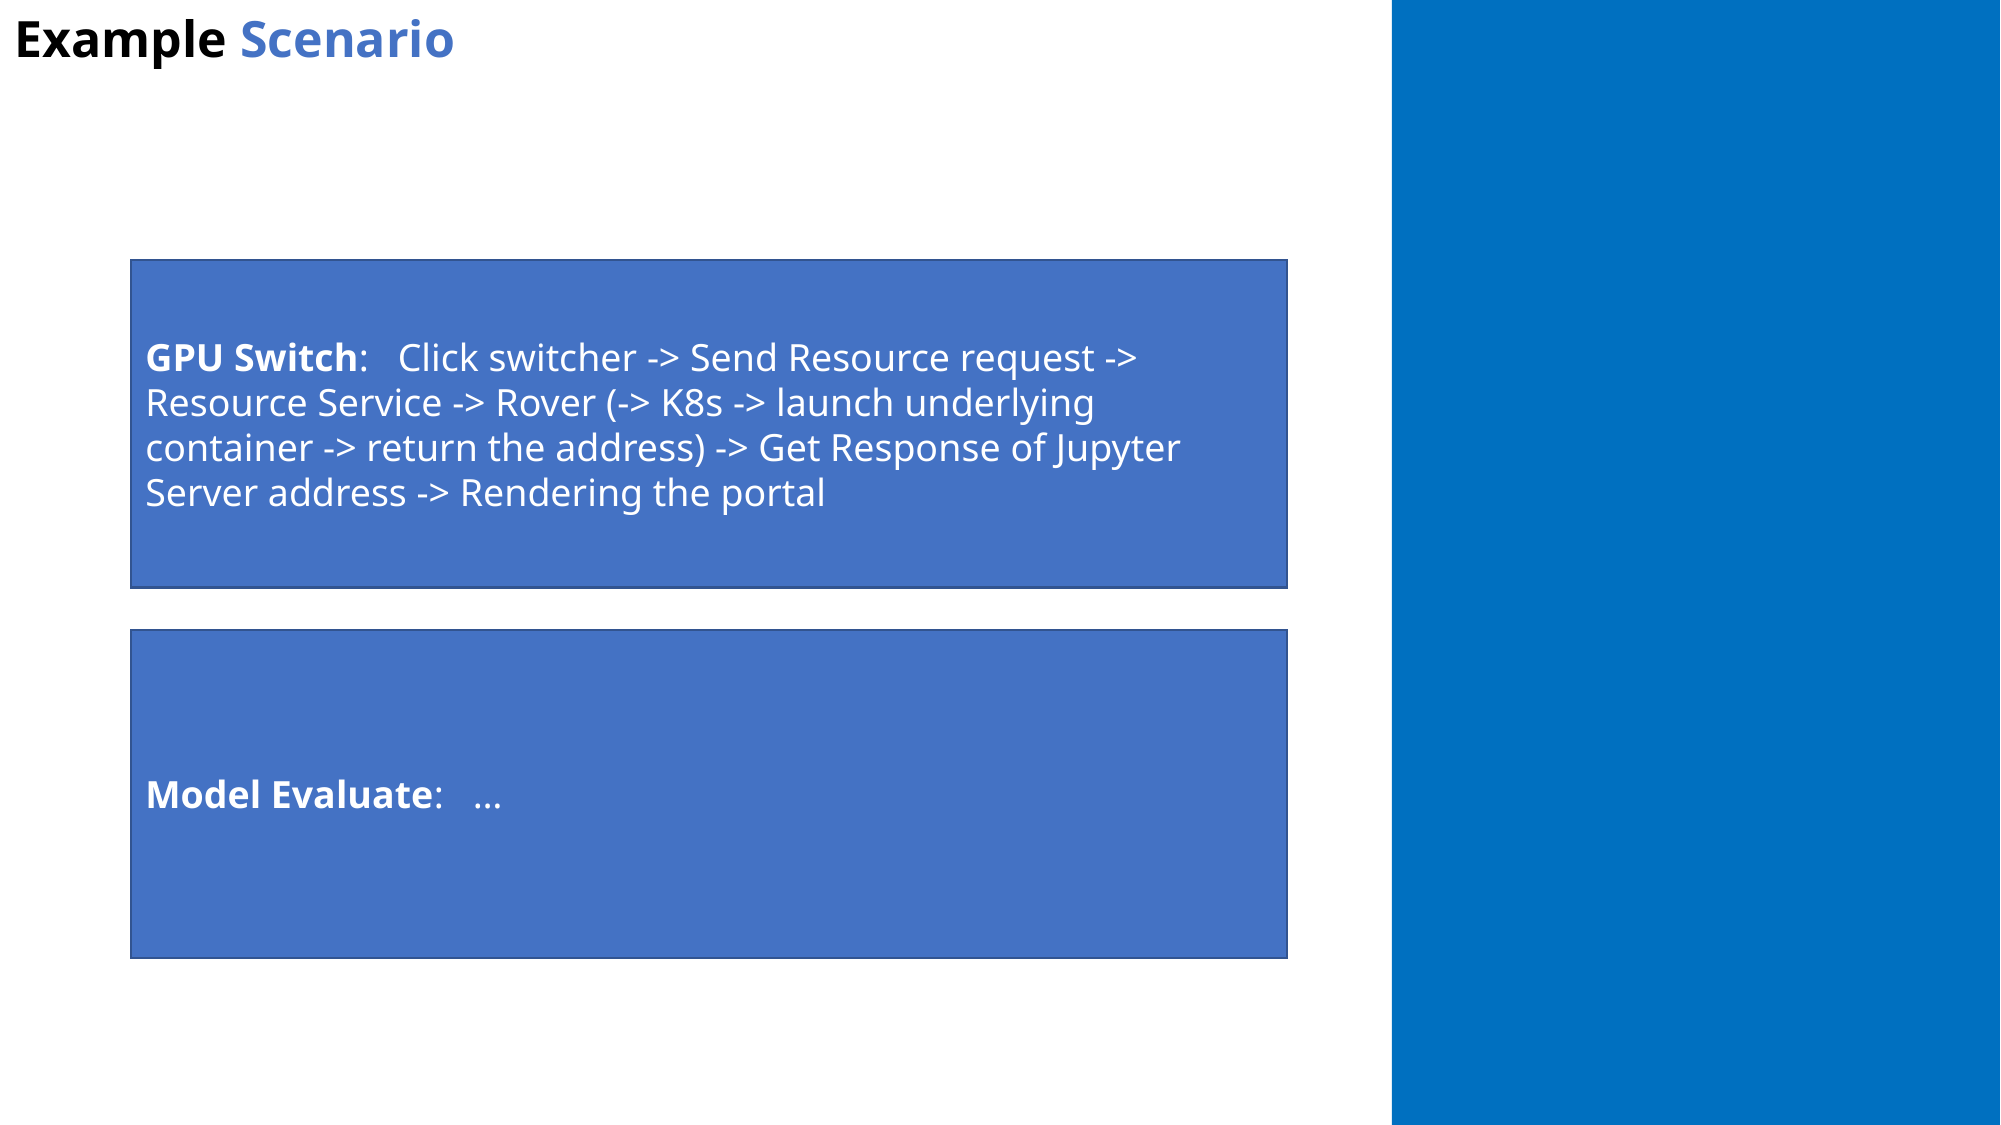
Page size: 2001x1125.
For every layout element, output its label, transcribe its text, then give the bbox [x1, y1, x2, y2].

text_box GPU Switch: Click switcher -> Send Resource request -> Resource Service -> Rover (-> K8s -> launch underlying container -> return the address) -> Get Response of Jupyter Server address -> Rendering the portal [130, 259, 1288, 589]
text_box Model Evaluate: … [130, 629, 1288, 959]
text_box Example Scenario [0, 0, 530, 75]
